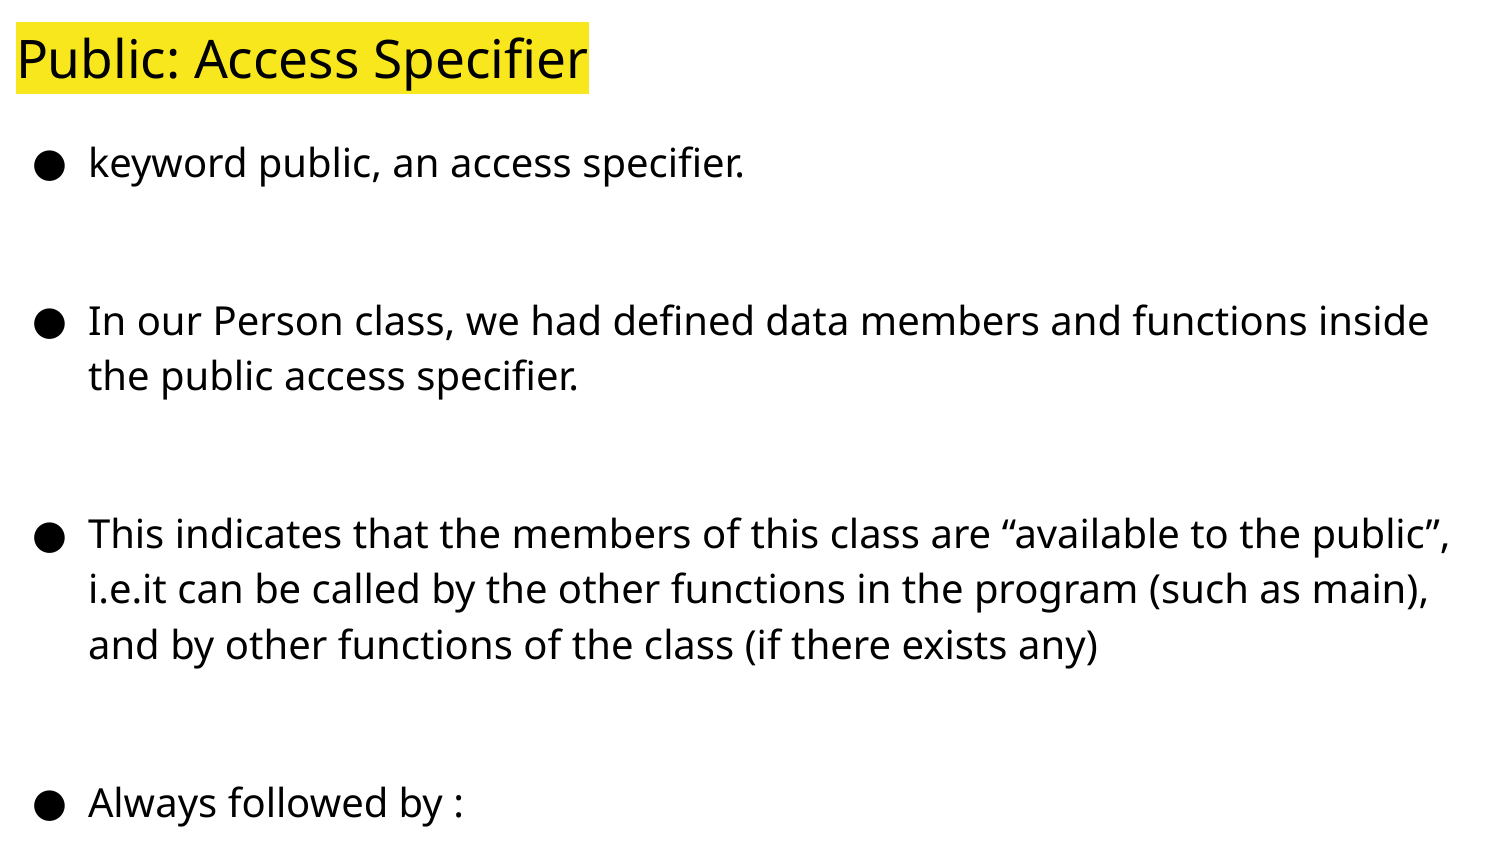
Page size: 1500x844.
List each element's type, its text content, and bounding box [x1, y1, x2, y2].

title Public: Access Specifier [1, 10, 1399, 105]
list keyword public, an access specifier. In our Person class, we had defined data members and functions inside the public access specifier. This indicates that the members of this class are “available to the public”, i.e.it can be called by the other functions in the program (such as main), and by other functions of the class (if there exists any) Always followed by : [1, 114, 1500, 844]
